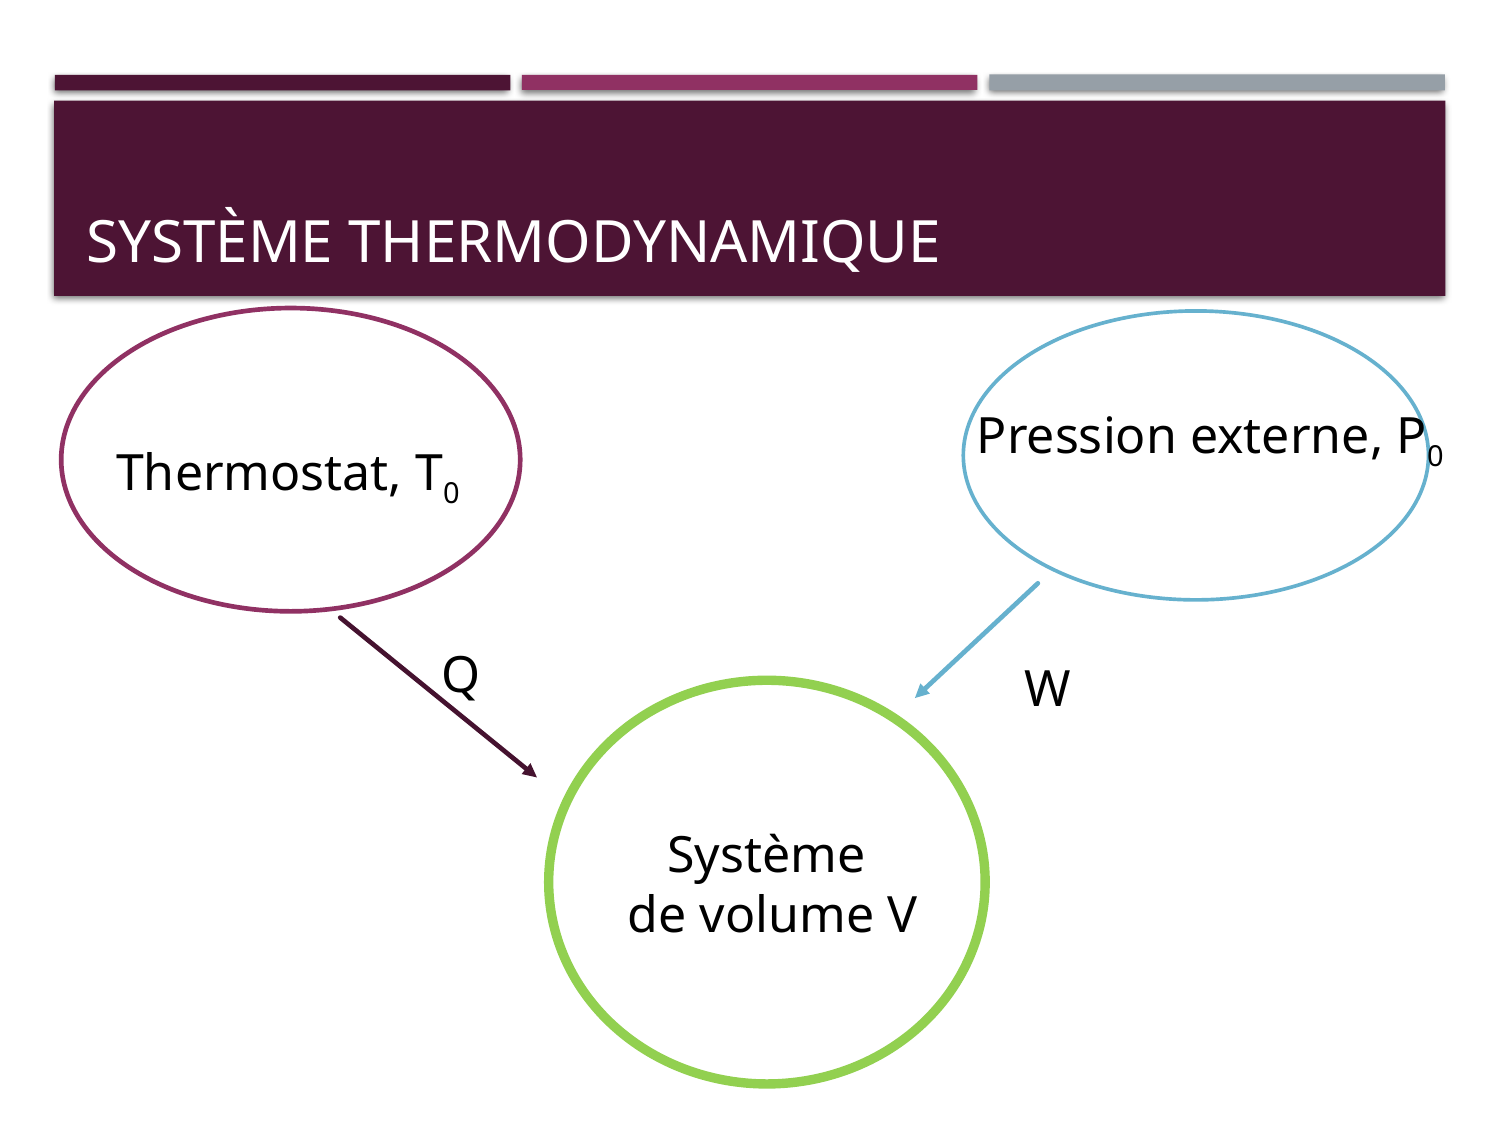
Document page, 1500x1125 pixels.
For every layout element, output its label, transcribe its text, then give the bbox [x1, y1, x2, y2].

text_box Système de volume V [547, 814, 998, 950]
text_box Q [543, 634, 876, 710]
text_box Pression externe, P0 [960, 394, 1465, 481]
text_box [559, 705, 975, 814]
text_box [59, 306, 523, 614]
text_box [965, 481, 1427, 602]
text_box [559, 950, 975, 1086]
text_box Thermostat, T0 [99, 431, 481, 518]
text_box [914, 582, 1039, 699]
text_box W [1009, 649, 1460, 724]
text_box [983, 309, 1409, 394]
title Système thermodynamique [71, 115, 1429, 282]
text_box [339, 617, 538, 778]
